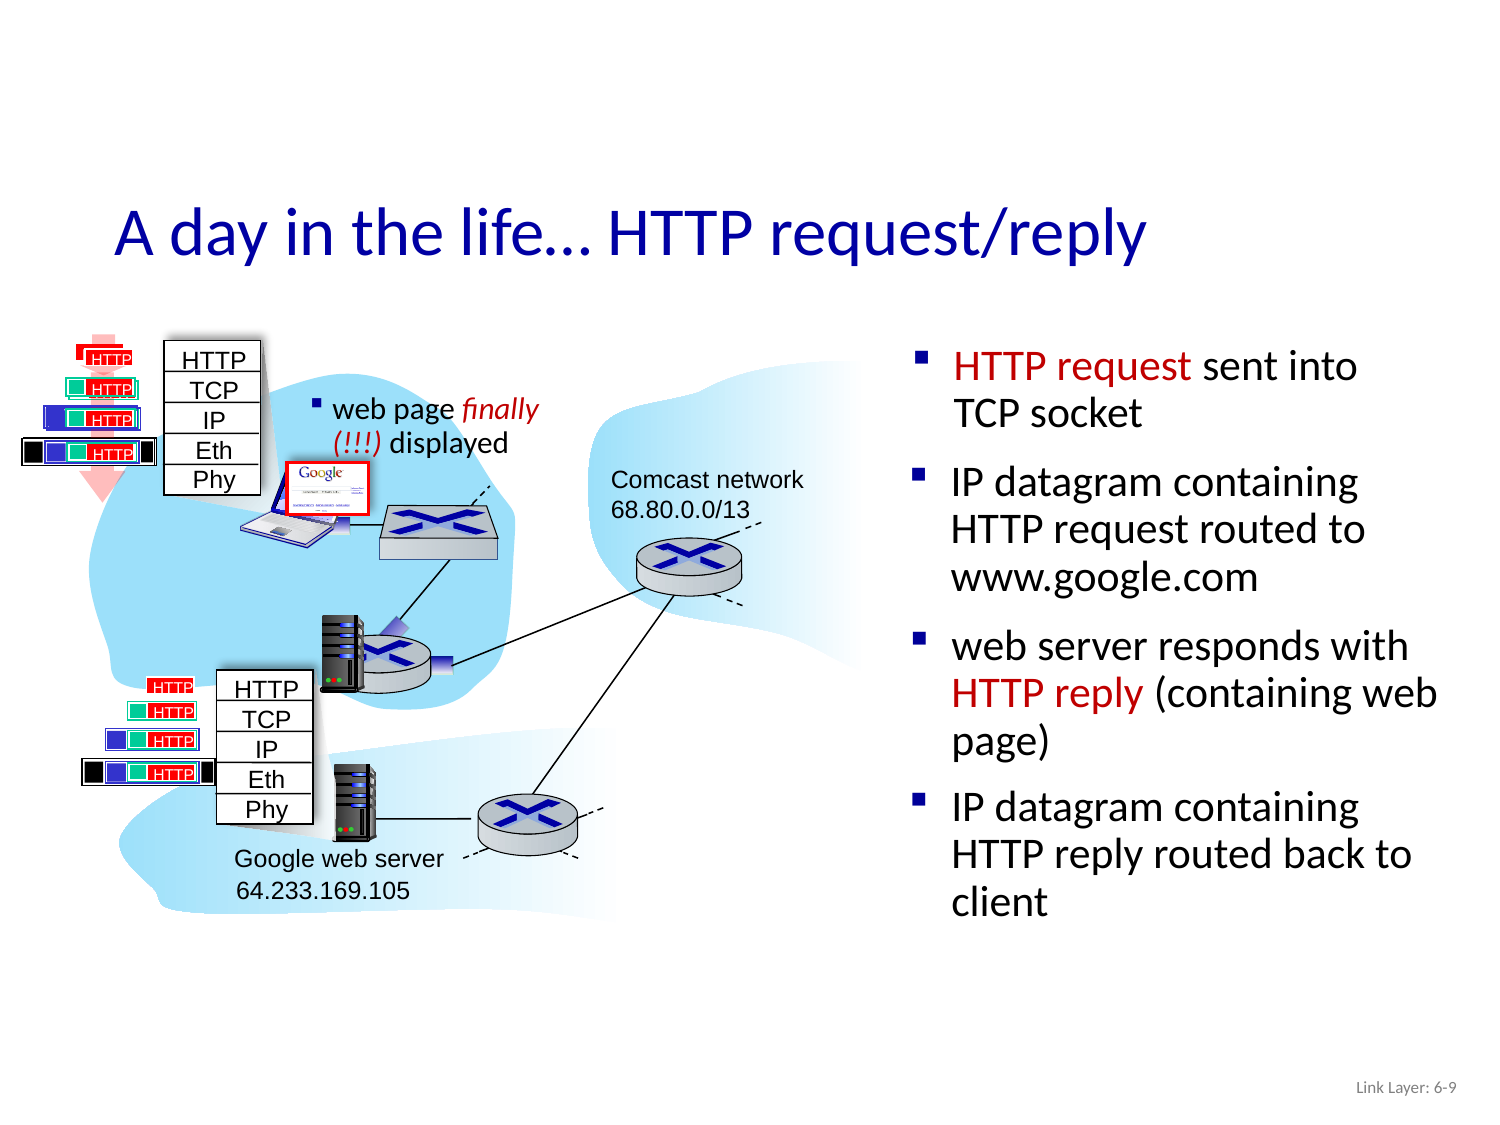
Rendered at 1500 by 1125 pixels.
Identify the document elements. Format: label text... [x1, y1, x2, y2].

text_box web page finally (!!!) displayed [288, 385, 608, 452]
text_box Comcast network 68.80.0.0/13 [596, 456, 827, 531]
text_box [162, 336, 283, 517]
text_box [119, 792, 327, 914]
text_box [336, 635, 431, 694]
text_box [578, 807, 604, 822]
text_box HTTP request sent into TCP socket [896, 335, 1437, 451]
slide_number Link Layer: 6-9 [1134, 1056, 1472, 1117]
text_box IP datagram containing HTTP request routed to www.google.com [893, 451, 1455, 573]
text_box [81, 670, 215, 792]
title A day in the life… HTTP request/reply [99, 177, 1454, 289]
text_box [320, 615, 365, 693]
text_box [463, 844, 500, 859]
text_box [215, 665, 336, 841]
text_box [66, 334, 139, 342]
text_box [239, 470, 352, 551]
text_box [379, 616, 410, 635]
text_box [379, 505, 498, 560]
text_box [283, 386, 289, 470]
text_box 64.233.169.105 [221, 881, 427, 912]
text_box [291, 373, 399, 385]
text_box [636, 537, 742, 597]
picture [288, 464, 368, 514]
text_box IP datagram containing HTTP reply routed back to client [894, 776, 1432, 843]
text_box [332, 764, 377, 842]
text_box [478, 793, 578, 856]
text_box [23, 472, 157, 503]
text_box [336, 728, 890, 926]
text_box [588, 361, 1014, 679]
text_box web server responds with HTTP reply (containing web page) [894, 615, 1489, 737]
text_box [693, 586, 743, 606]
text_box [21, 342, 155, 472]
text_box [432, 656, 454, 675]
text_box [541, 844, 579, 859]
text_box [88, 434, 516, 710]
text_box Google web server [219, 835, 460, 881]
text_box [712, 522, 762, 542]
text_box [82, 757, 216, 792]
